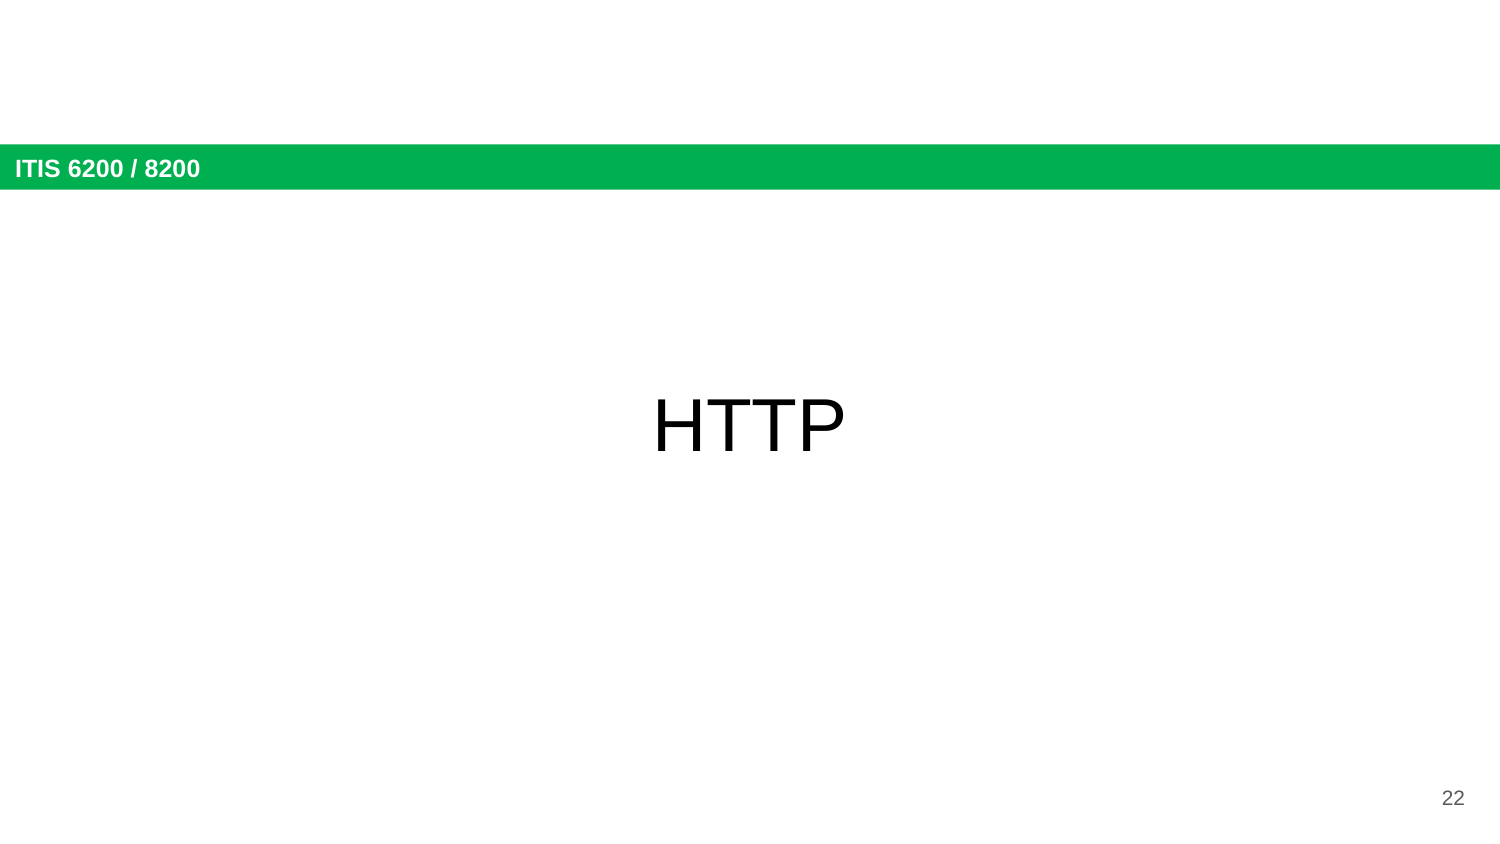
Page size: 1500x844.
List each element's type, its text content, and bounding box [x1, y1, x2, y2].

slide_number 22 [1389, 764, 1480, 830]
title HTTP [51, 352, 1449, 491]
